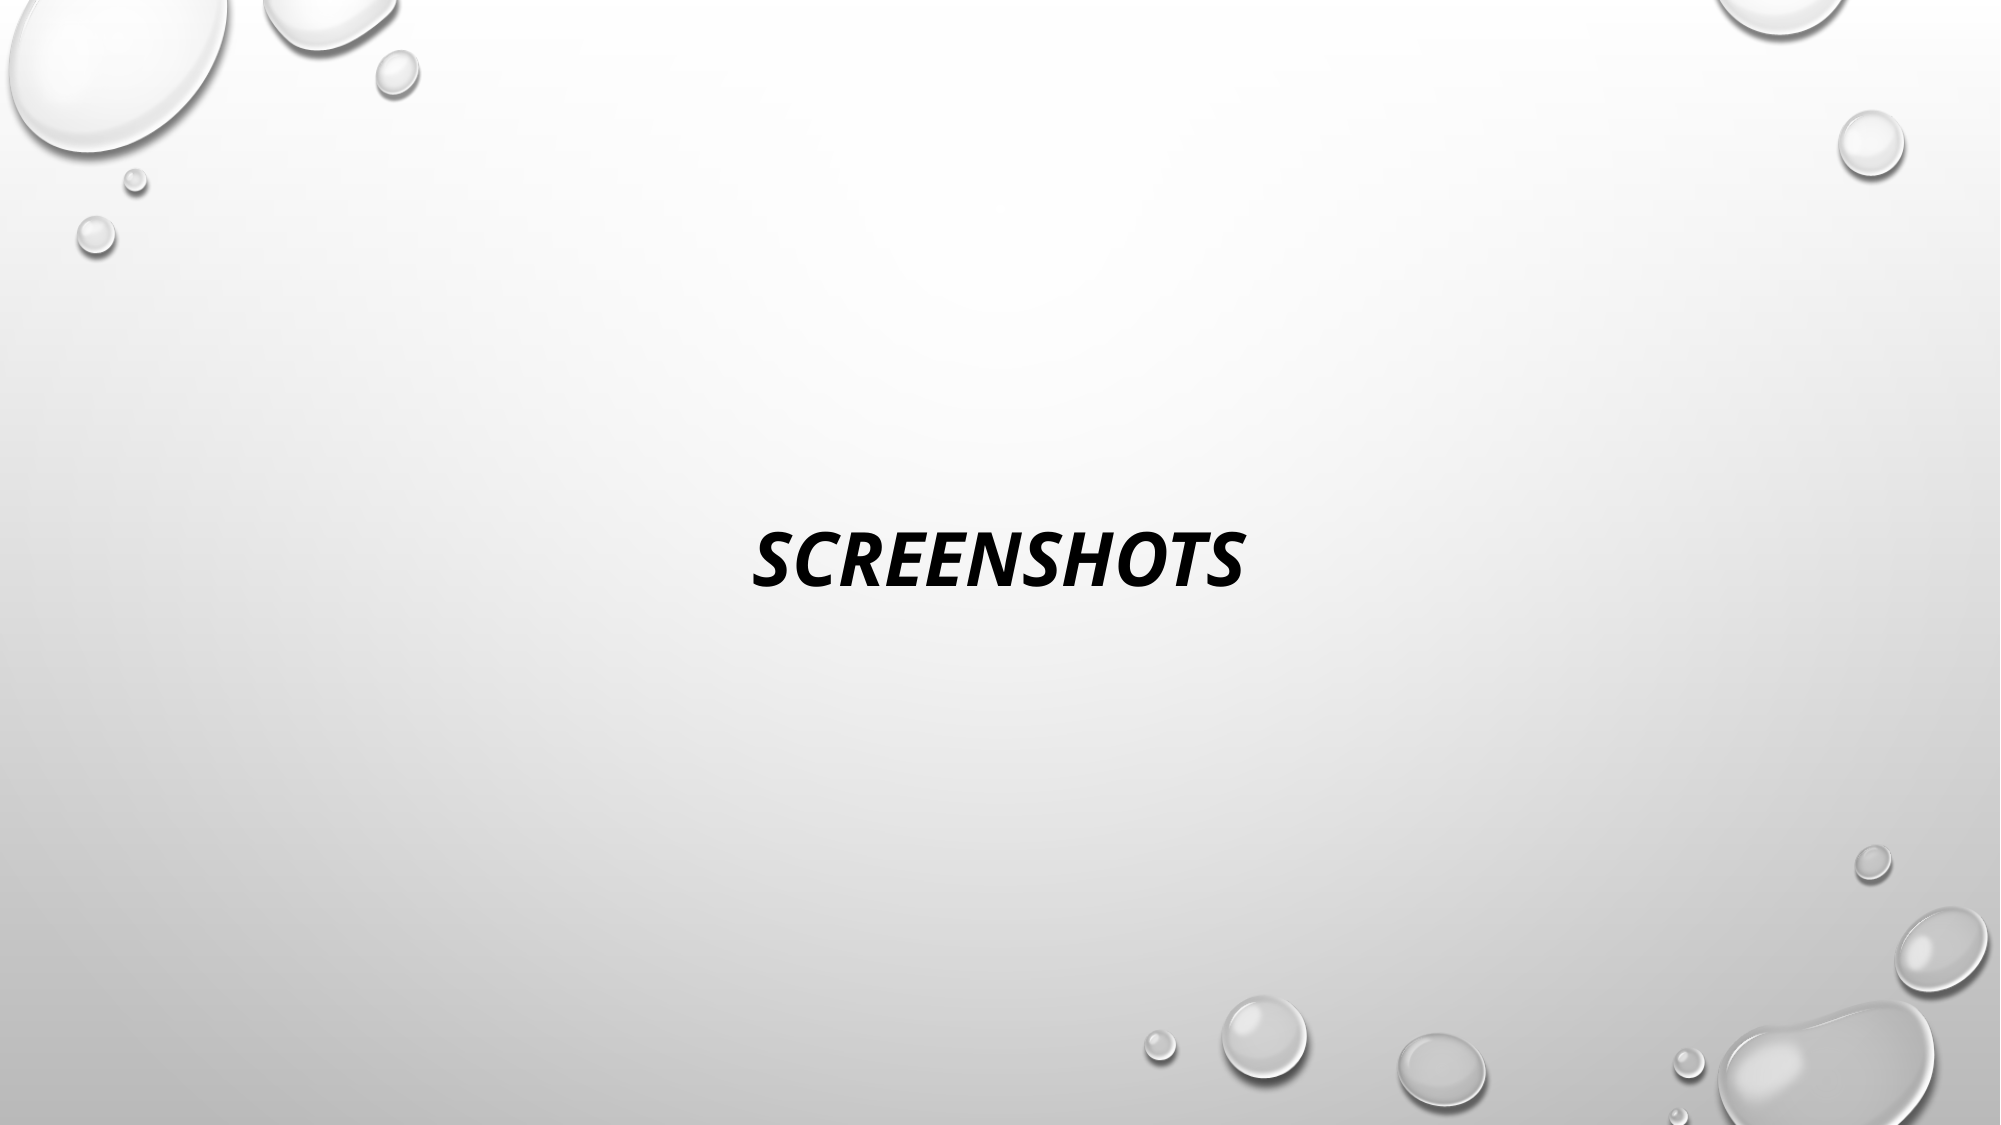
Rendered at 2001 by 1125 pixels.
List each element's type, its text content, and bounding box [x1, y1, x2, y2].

title Screenshots [81, 324, 1919, 800]
picture [0, 0, 2000, 1125]
